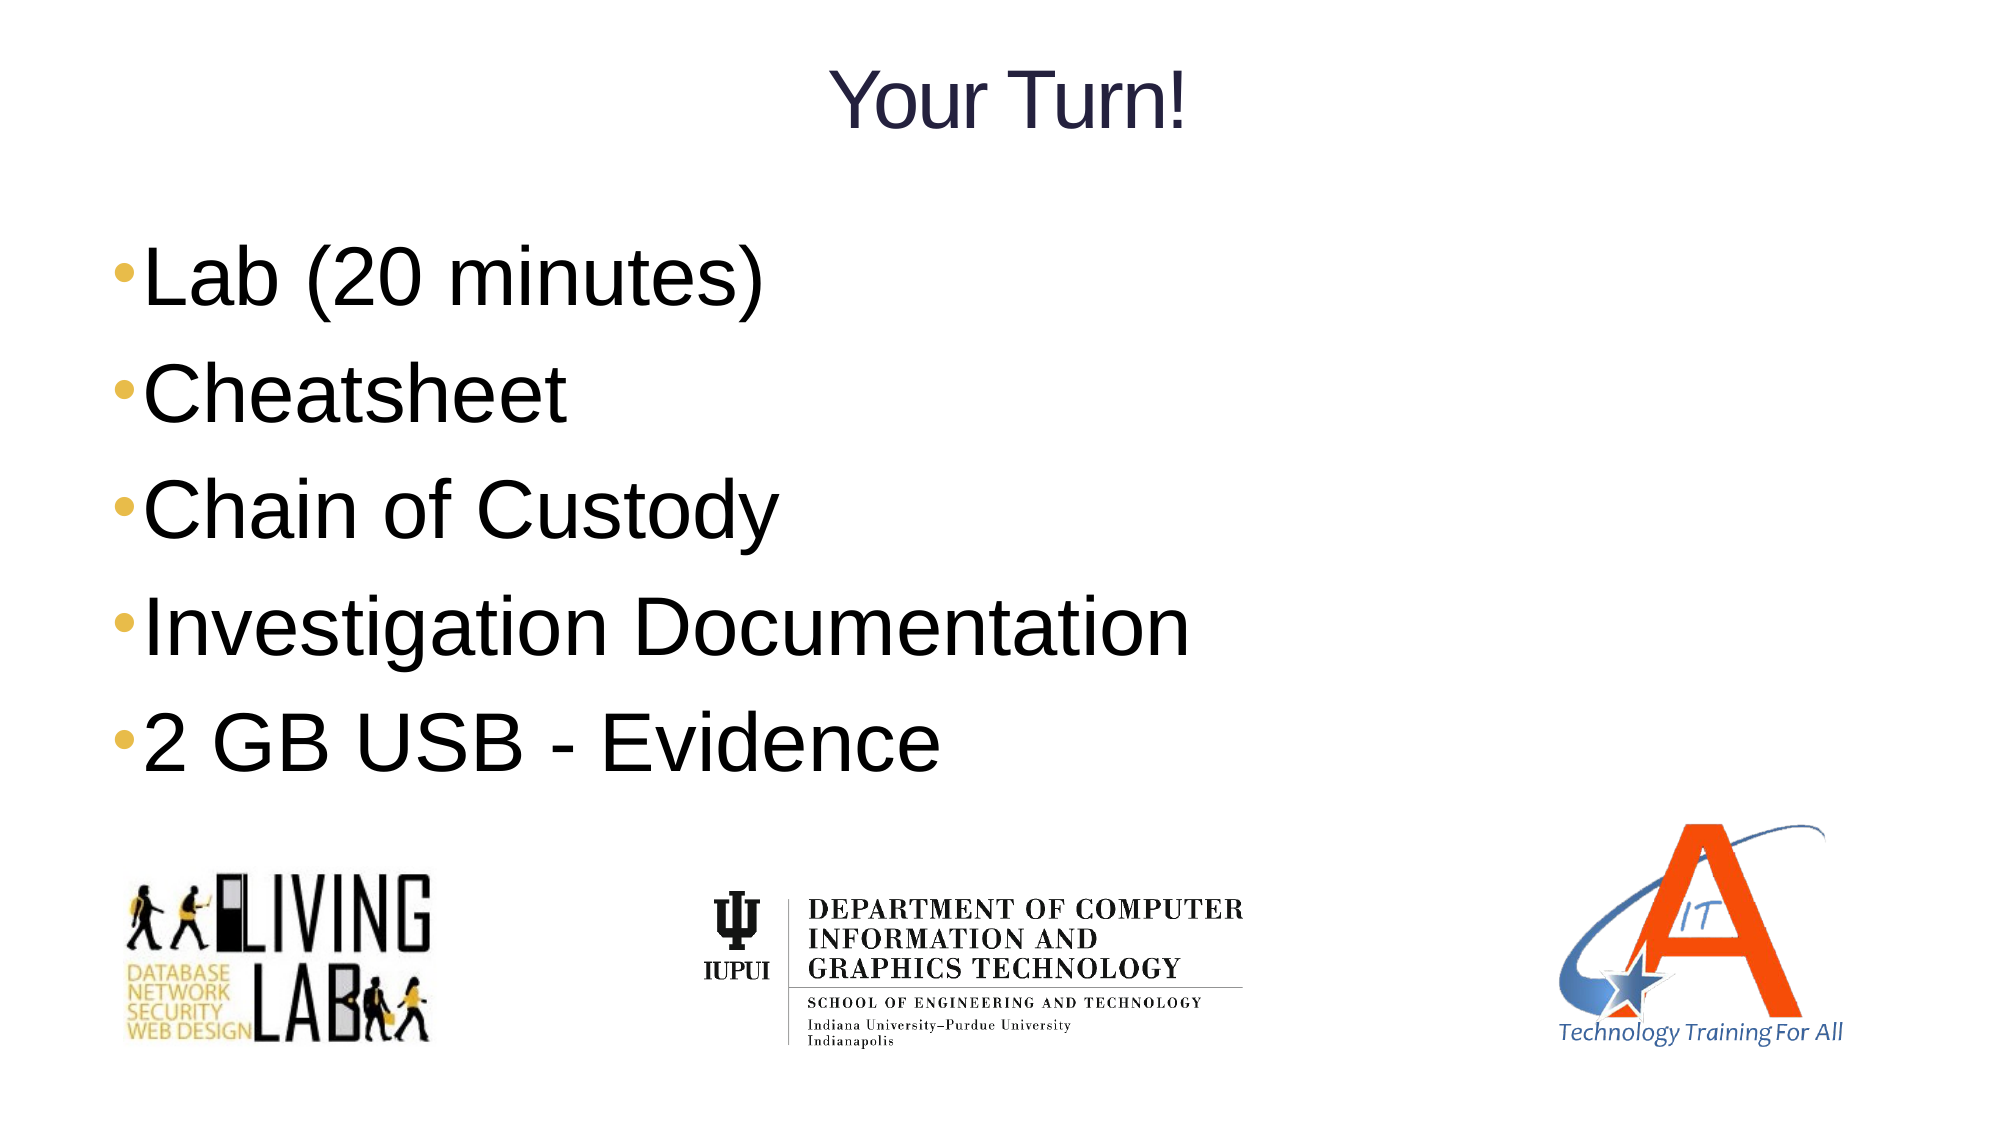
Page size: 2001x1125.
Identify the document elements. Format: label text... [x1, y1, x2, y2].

title Your Turn! [384, 14, 1633, 177]
list Lab (20 minutes) Cheatsheet Chain of Custody Investigation Documentation 2 GB USB - Evidence [97, 214, 1897, 1087]
